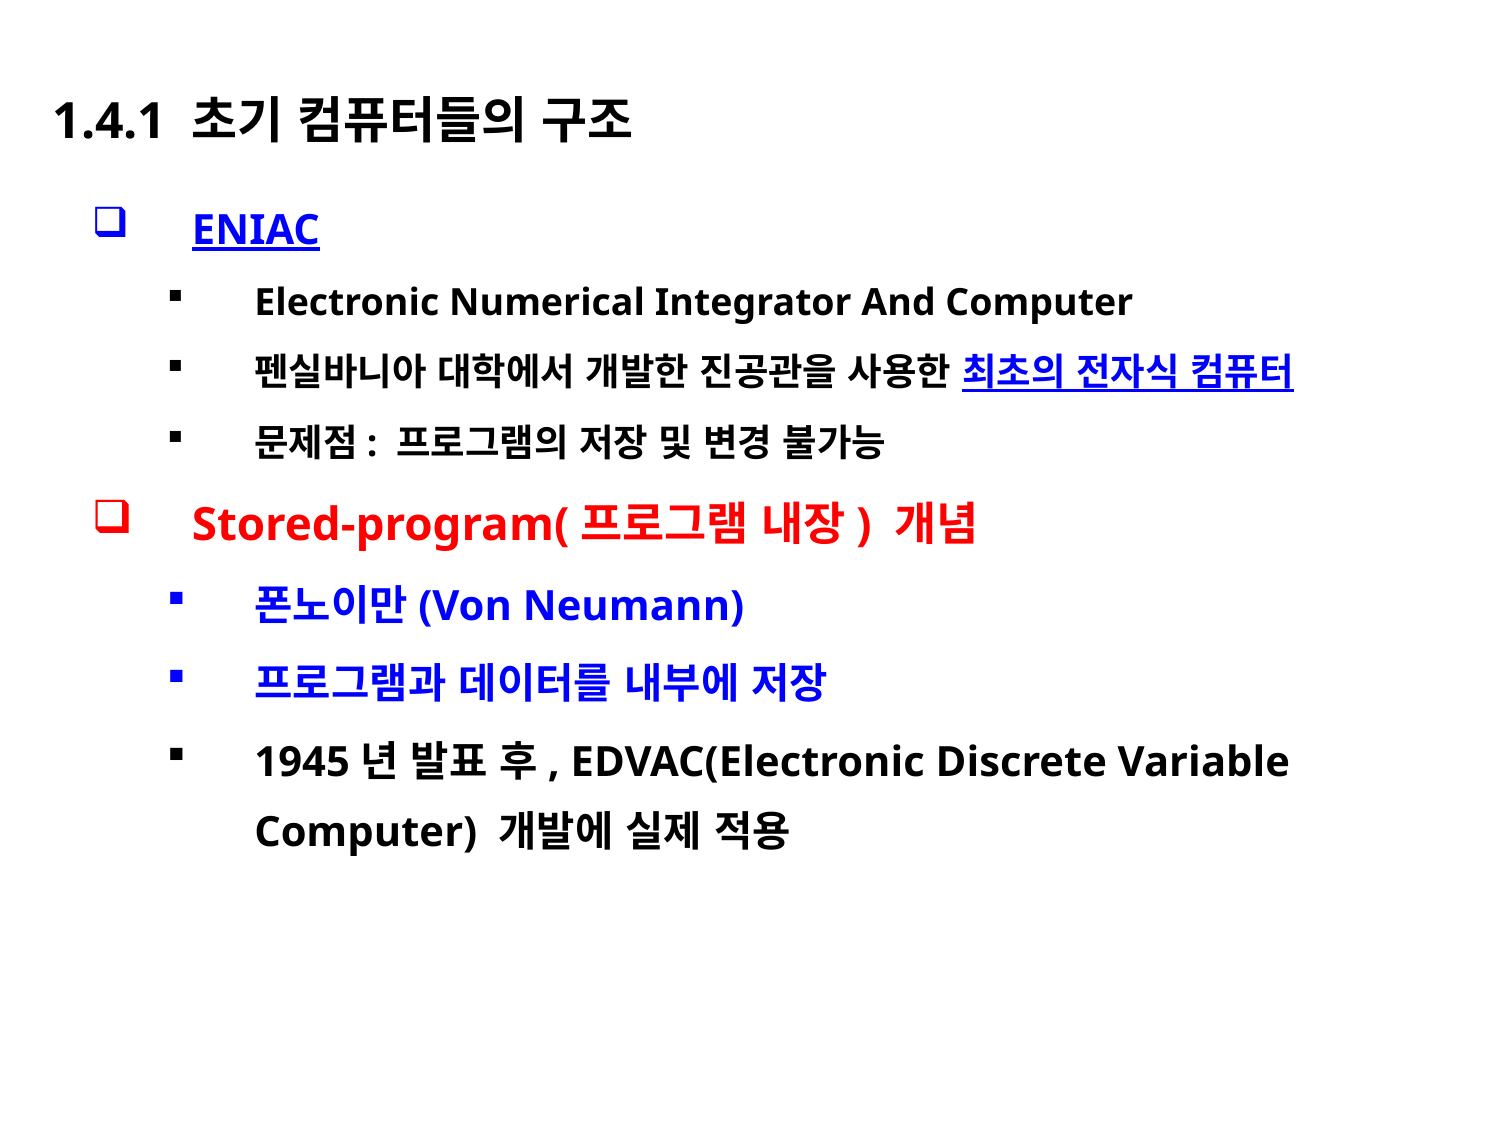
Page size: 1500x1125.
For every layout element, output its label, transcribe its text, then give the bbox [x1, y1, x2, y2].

title 1.4.1 초기 컴퓨터들의 구조 [37, 75, 1438, 163]
list ENIAC Electronic Numerical Integrator And Computer 펜실바니아 대학에서 개발한 진공관을 사용한 최초의 전자식 컴퓨터 문제점: 프로그램의 저장 및 변경 불가능 Stored-program(프로그램 내장) 개념 폰노이만(Von Neumann) 프로그램과 데이터를 내부에 저장 1945년 발표 후, EDVAC(Electronic Discrete Variable Computer) 개발에 실제 적용 [76, 174, 1459, 963]
